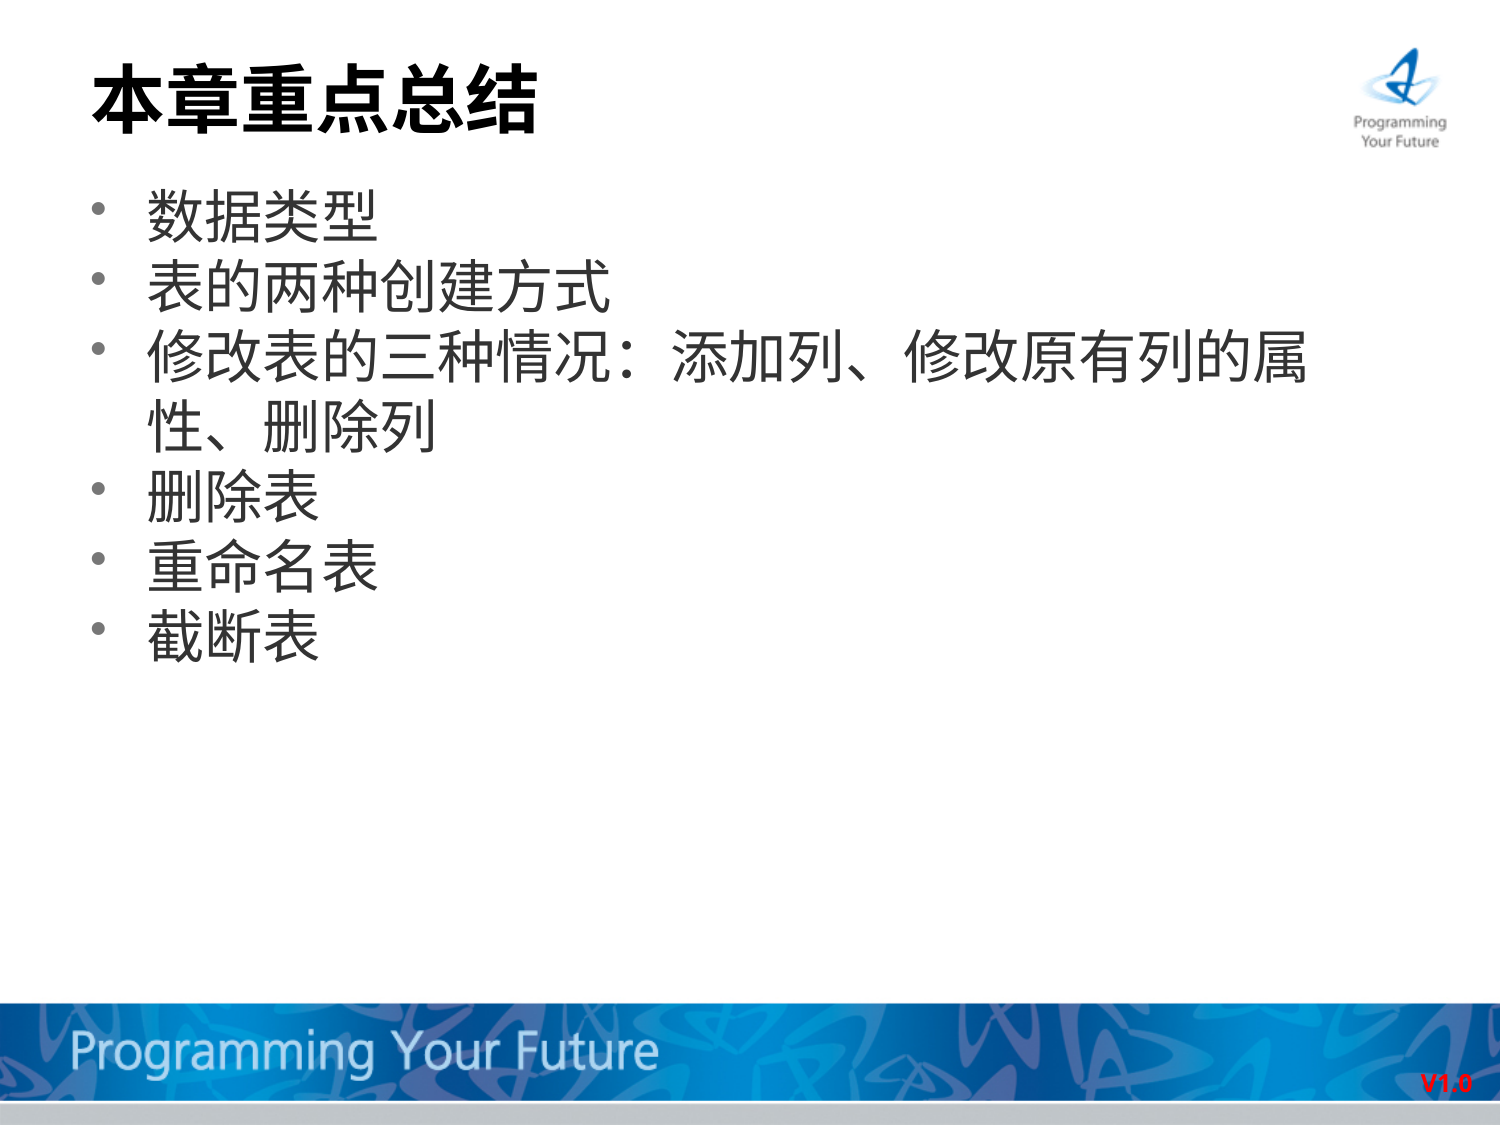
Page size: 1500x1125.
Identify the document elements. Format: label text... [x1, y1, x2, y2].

title 本章重点总结 [74, 44, 1271, 162]
picture [1340, 42, 1461, 157]
picture [0, 997, 1500, 1125]
list 数据类型 表的两种创建方式 修改表的三种情况：添加列、修改原有列的属性、删除列 删除表 重命名表 截断表 [74, 172, 1412, 988]
